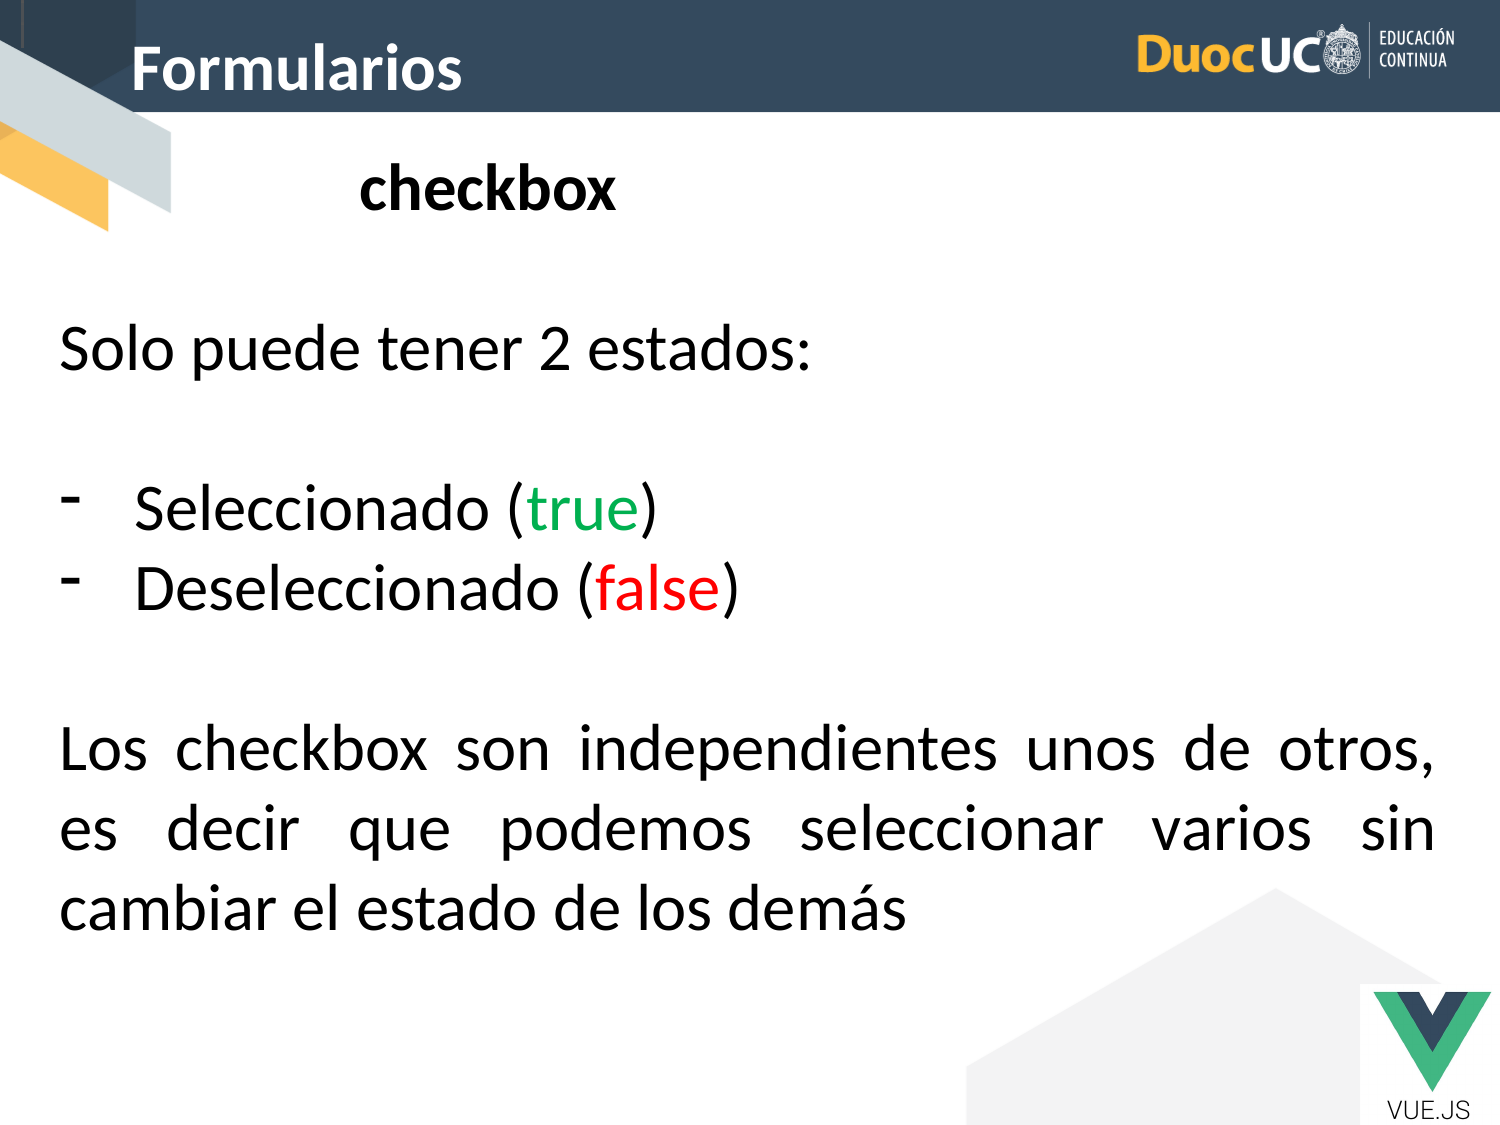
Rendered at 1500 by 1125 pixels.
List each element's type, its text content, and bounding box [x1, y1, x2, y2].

text_box Formularios [116, 16, 1249, 112]
text_box checkbox Solo puede tener 2 estados: Seleccionado (true) Deseleccionado (false) Los checkbox son independientes unos de otros, es decir que podemos seleccionar varios sin cambiar el estado de los demás [44, 136, 1453, 952]
picture [0, 0, 1500, 1125]
